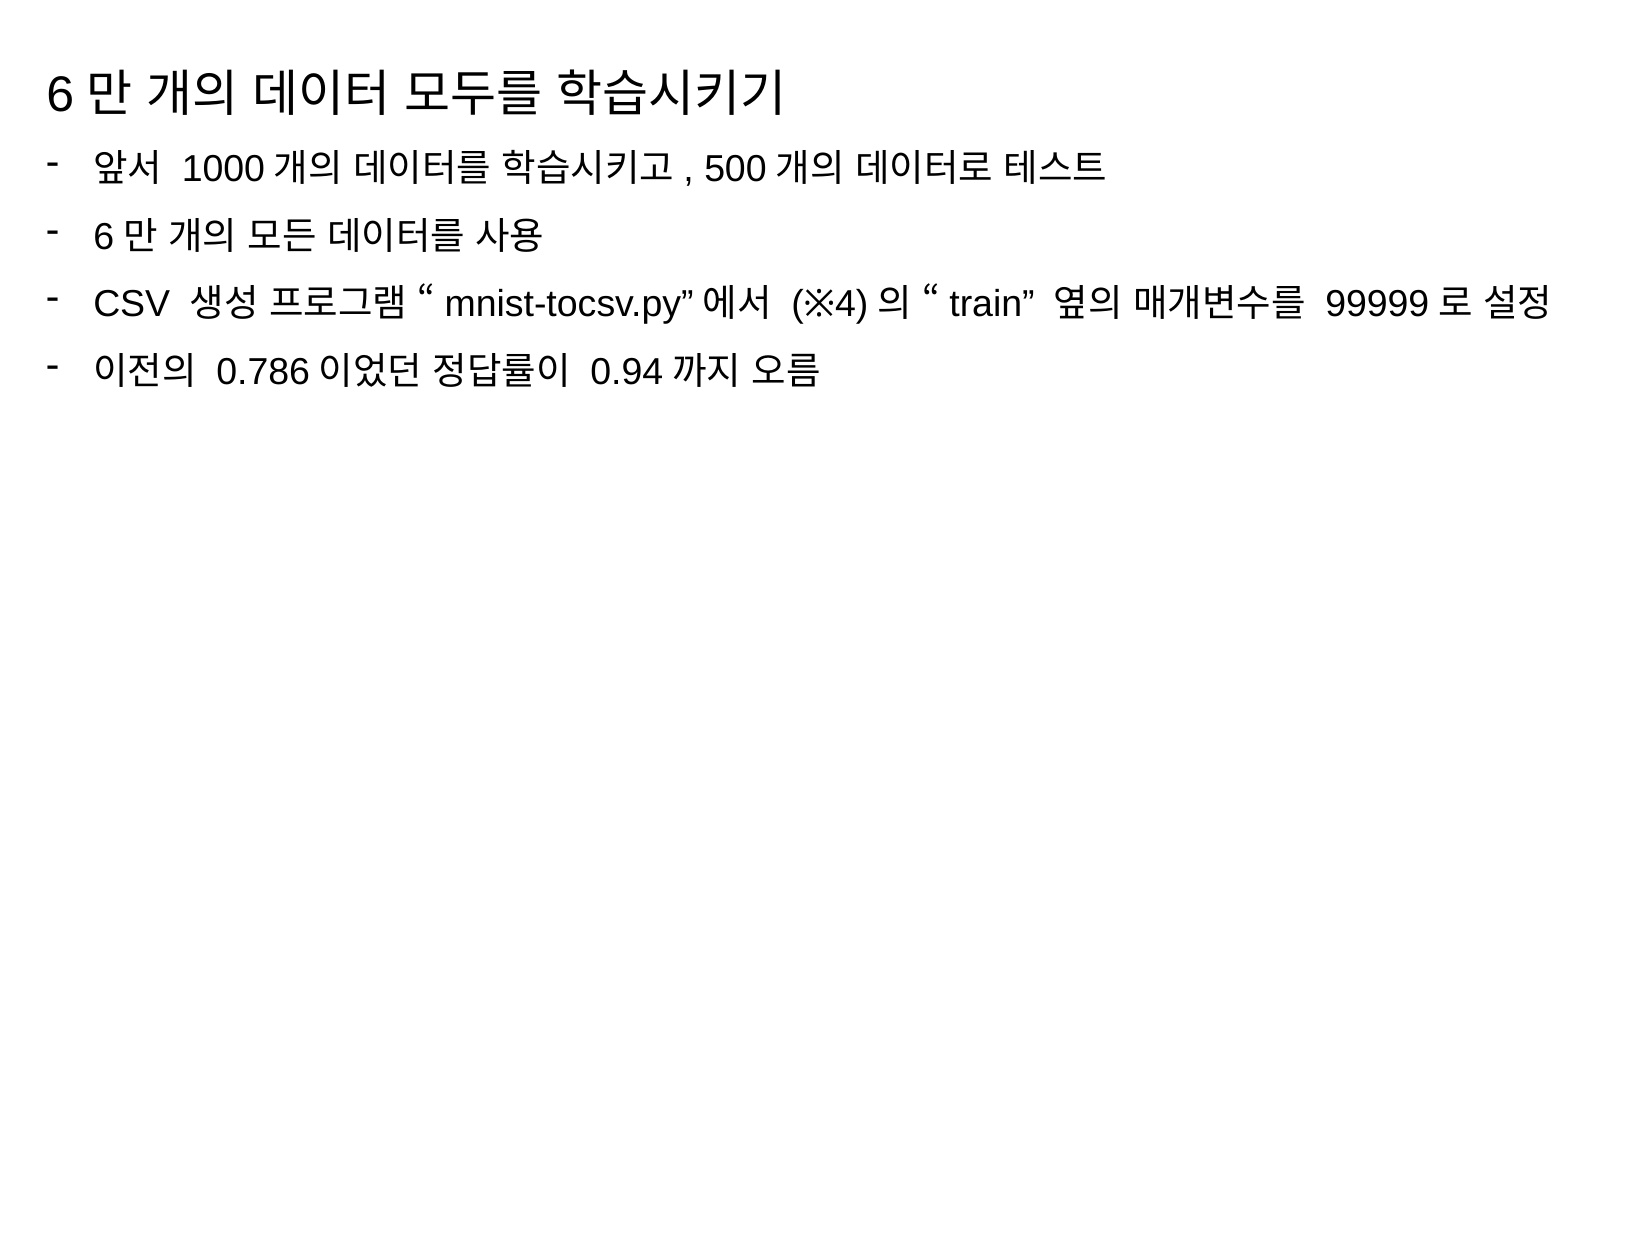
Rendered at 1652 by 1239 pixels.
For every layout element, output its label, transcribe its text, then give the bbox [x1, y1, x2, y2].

text_box 6만 개의 데이터 모두를 학습시키기 앞서 1000개의 데이터를 학습시키고, 500개의 데이터로 테스트 6만 개의 모든 데이터를 사용 CSV 생성 프로그램 “mnist-tocsv.py”에서 (※4)의 “train” 옆의 매개변수를 99999로 설정 이전의 0.786이었던 정답률이 0.94까지 오름 [44, 31, 1607, 392]
